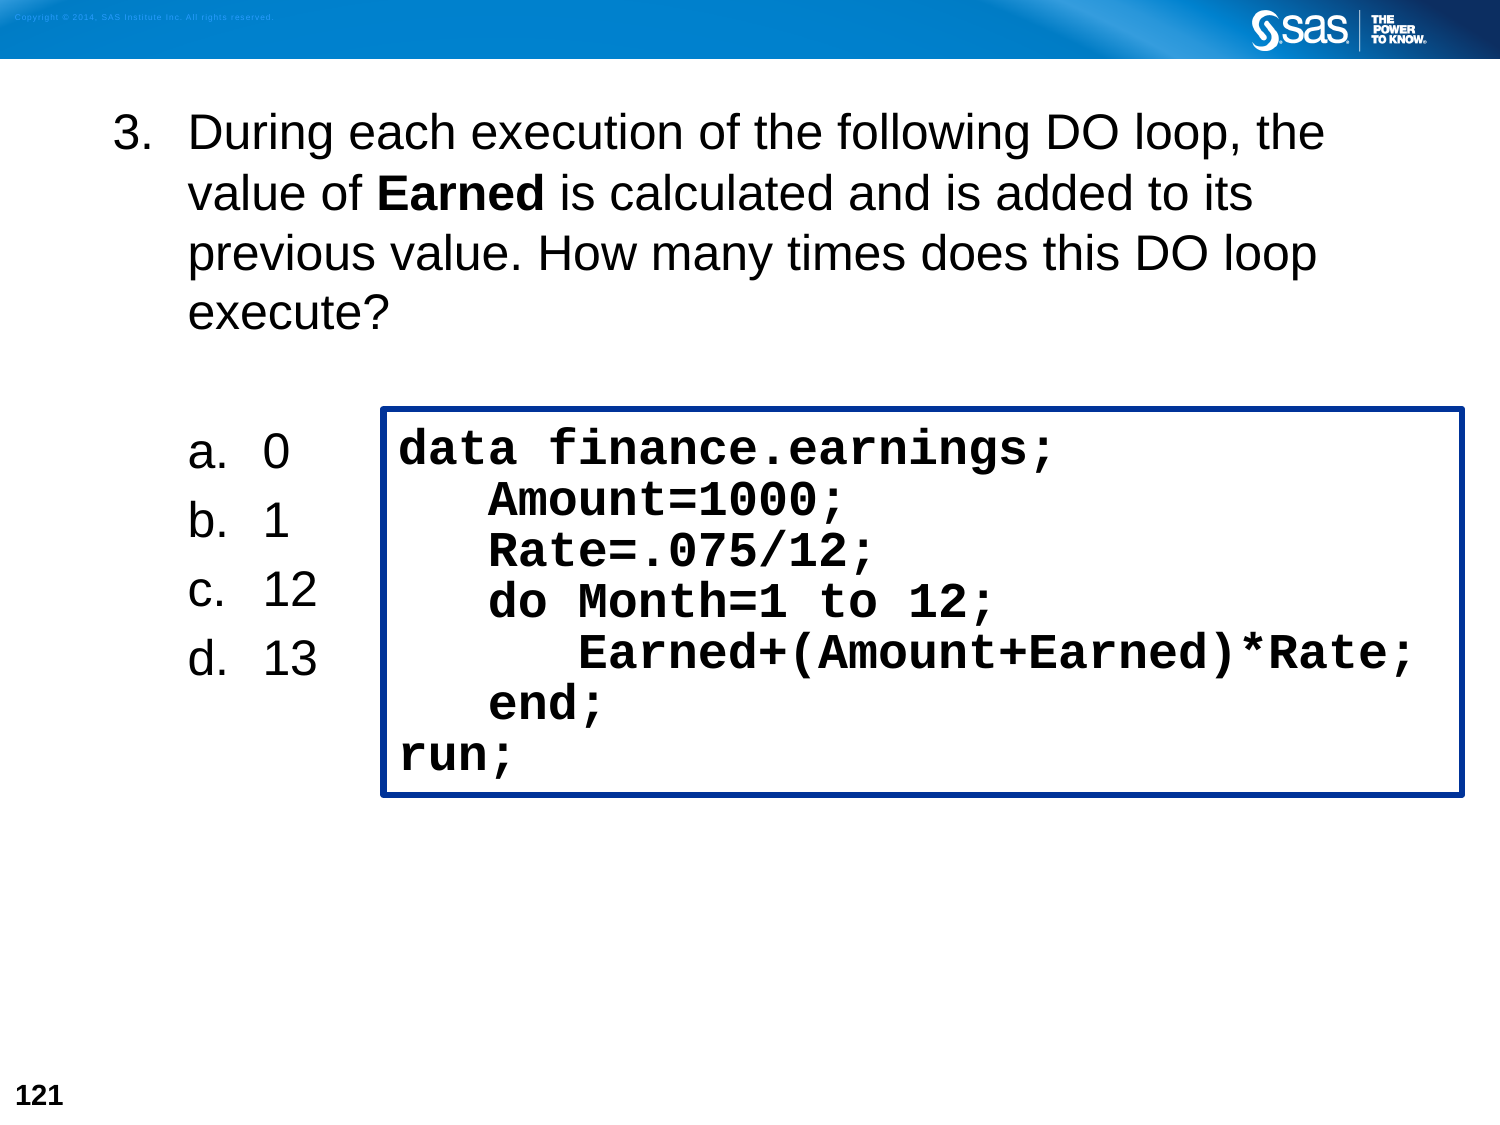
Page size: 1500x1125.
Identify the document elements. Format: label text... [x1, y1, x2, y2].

text_box data finance.earnings; Amount=1000; Rate=.075/12; do Month=1 to 12; Earned+(Amount+Earned)*Rate; end; run; [383, 409, 1462, 795]
list During each execution of the following DO loop, the value of Earned is calculated and is added to its previous value. How many times does this DO loop execute? 0 1 12 13 [112, 99, 1400, 800]
picture [0, 0, 1500, 59]
